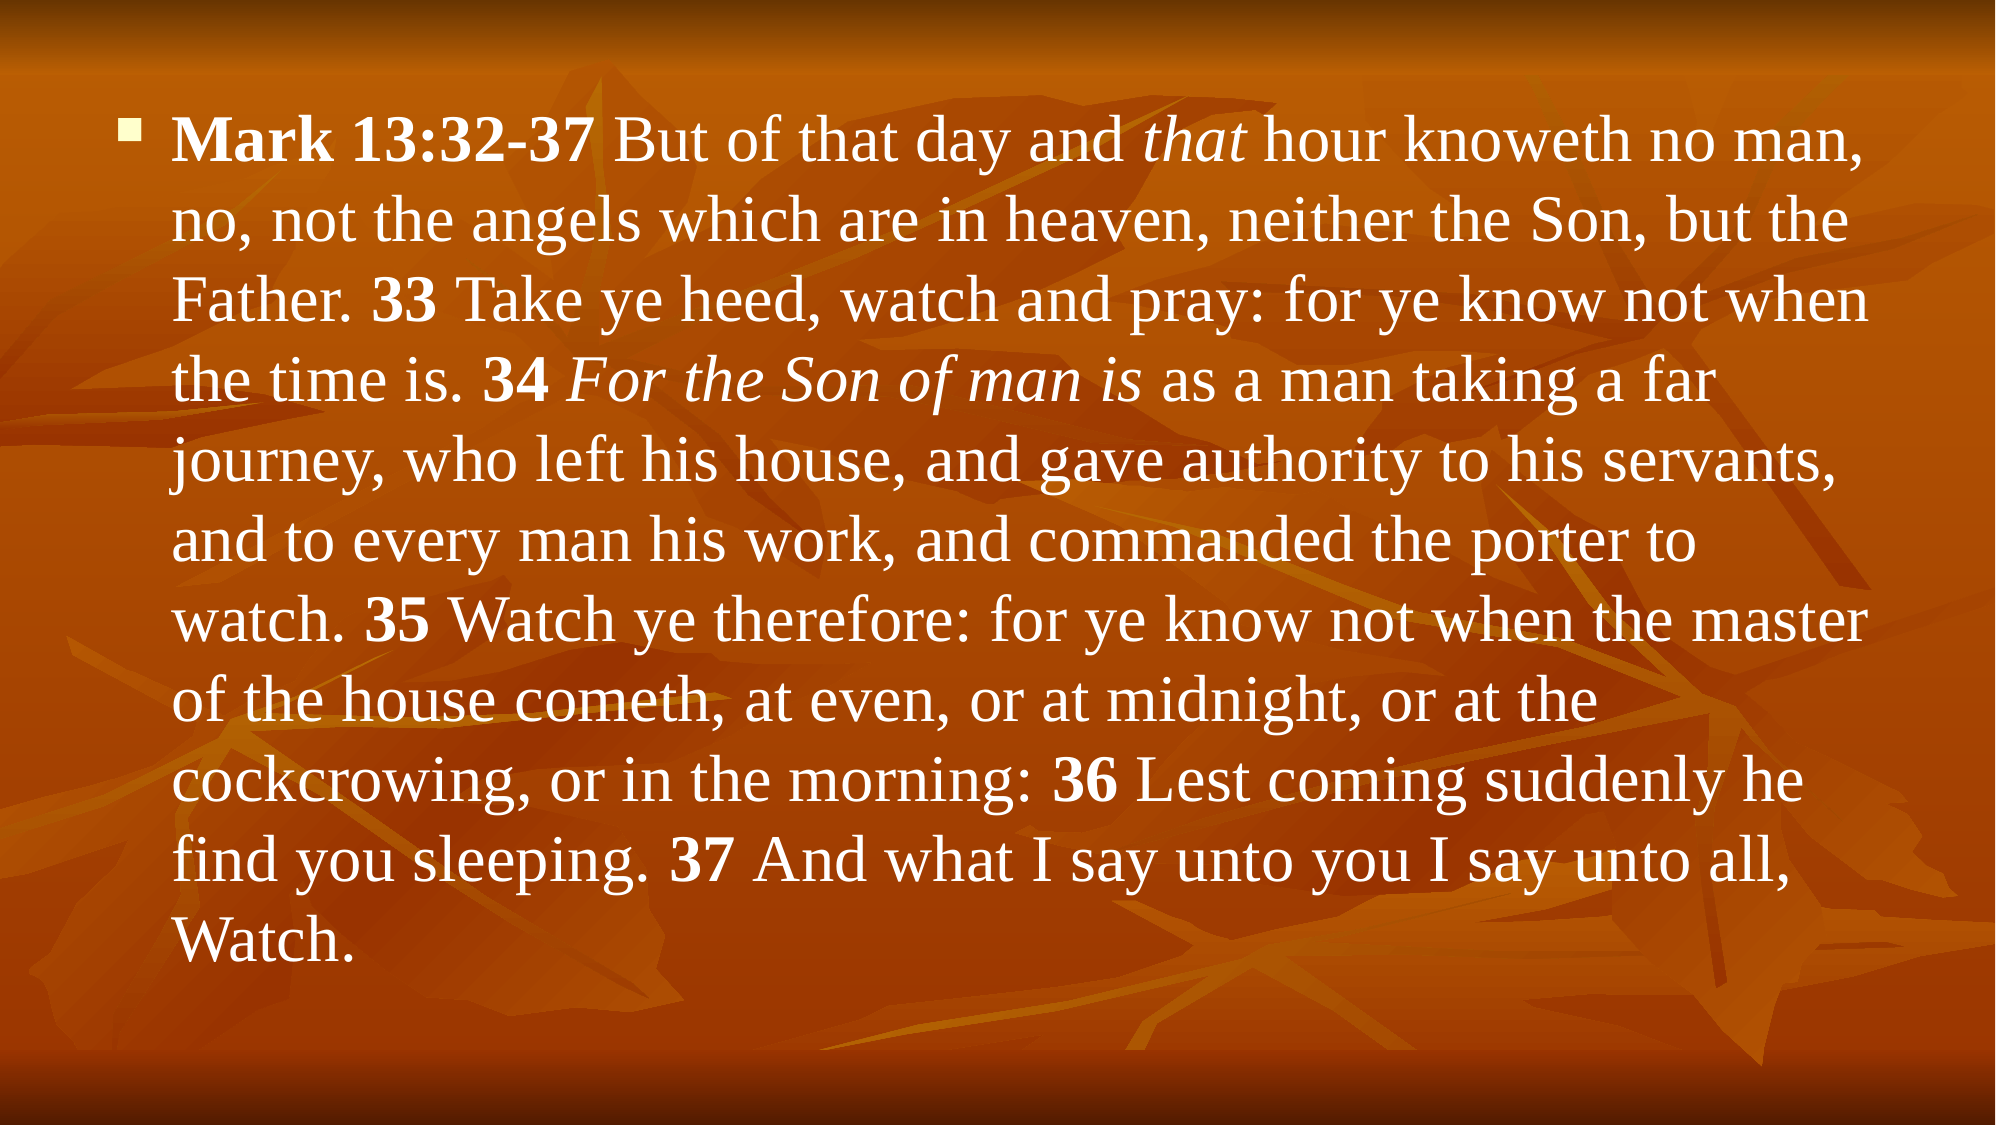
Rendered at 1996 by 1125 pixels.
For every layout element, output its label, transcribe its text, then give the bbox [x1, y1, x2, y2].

list Mark 13:32-37 But of that day and that hour knoweth no man, no, not the angels which are in heaven, neither the Son, but the Father. 33 Take ye heed, watch and pray: for ye know not when the time is. 34 For the Son of man is as a man taking a far journey, who left his house, and gave authority to his servants, and to every man his work, and commanded the porter to watch. 35 Watch ye therefore: for ye know not when the master of the house cometh, at even, or at midnight, or at the cockcrowing, or in the morning: 36 Lest coming suddenly he find you sleeping. 37 And what I say unto you I say unto all, Watch. [99, 87, 1896, 1075]
